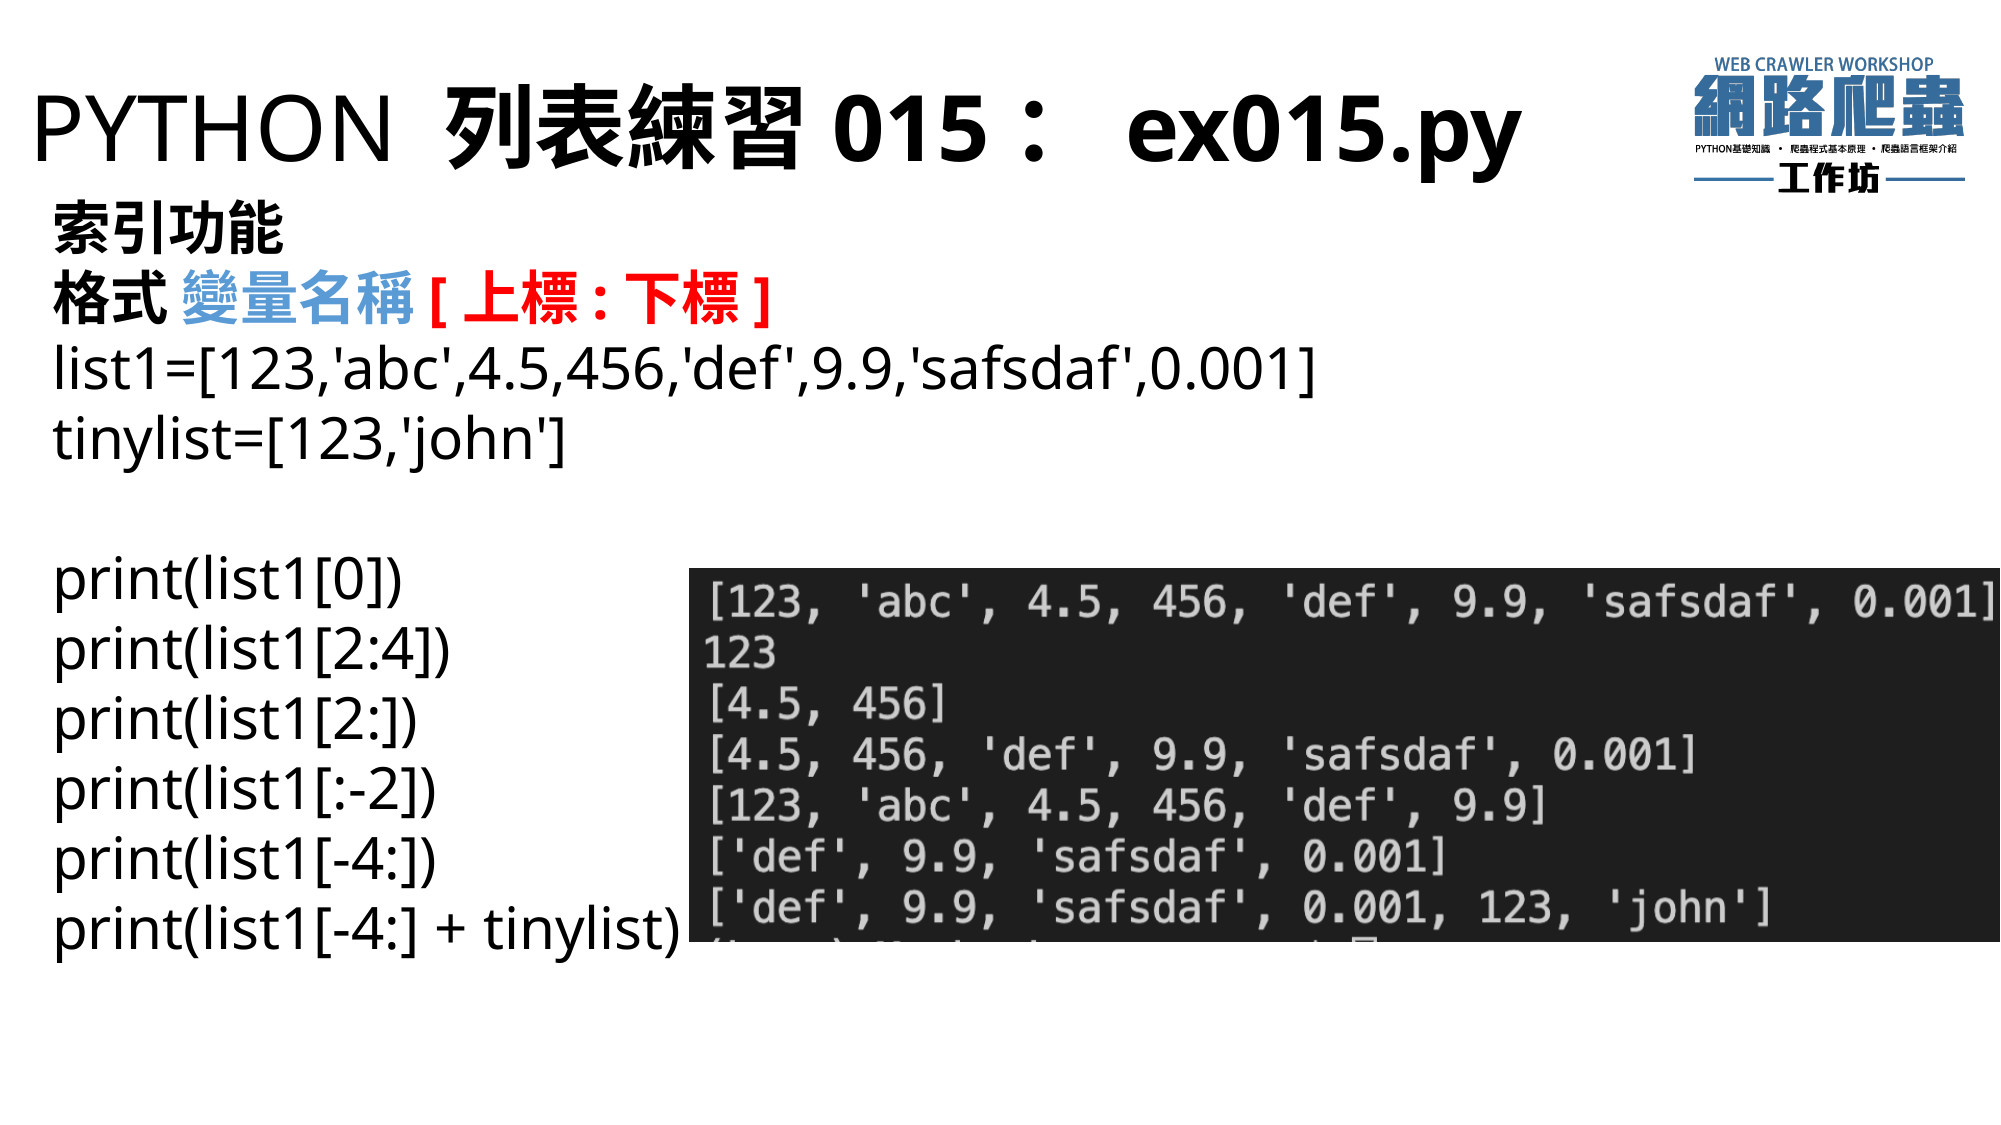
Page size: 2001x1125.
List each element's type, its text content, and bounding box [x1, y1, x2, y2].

title PYTHON 列表練習015：ex015.py [14, 0, 1824, 264]
picture [689, 568, 2000, 942]
picture [1694, 57, 1965, 193]
text_box 索引功能 格式 變量名稱[上標:下標] list1=[123,'abc',4.5,456,'def',9.9,'safsdaf',0.001] tinylist=[123,'john'] print(list1[0]) print(list1[2:4]) print(list1[2:]) print(list1[:-2]) print(list1[-4:]) print(list1[-4:] + tinylist) [37, 183, 1873, 977]
